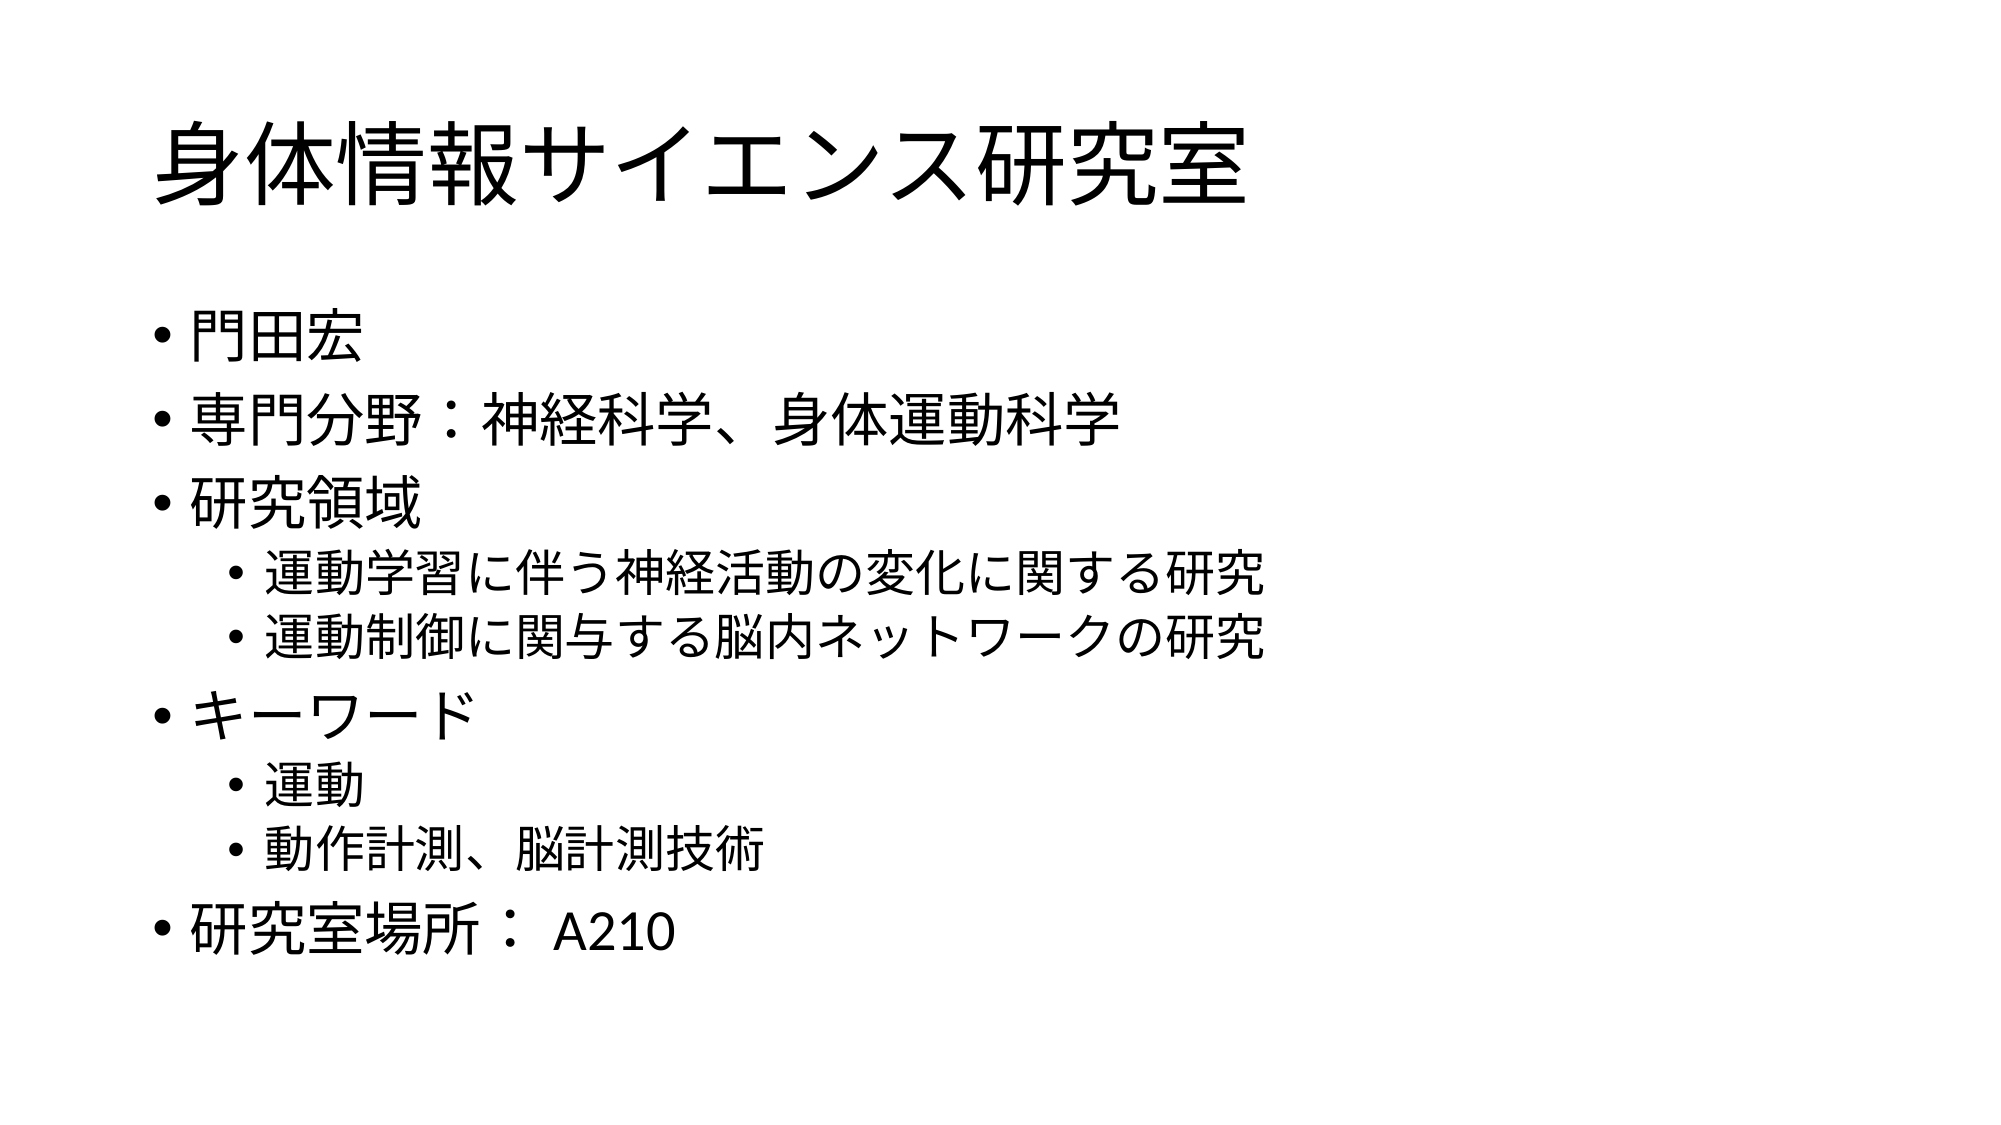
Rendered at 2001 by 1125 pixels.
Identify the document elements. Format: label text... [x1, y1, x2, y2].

list 門田宏 専門分野：神経科学、身体運動科学 研究領域 運動学習に伴う神経活動の変化に関する研究 運動制御に関与する脳内ネットワークの研究 キーワード 運動 動作計測、脳計測技術 研究室場所：A210 [137, 299, 1863, 1014]
title 身体情報サイエンス研究室 [137, 59, 1863, 278]
